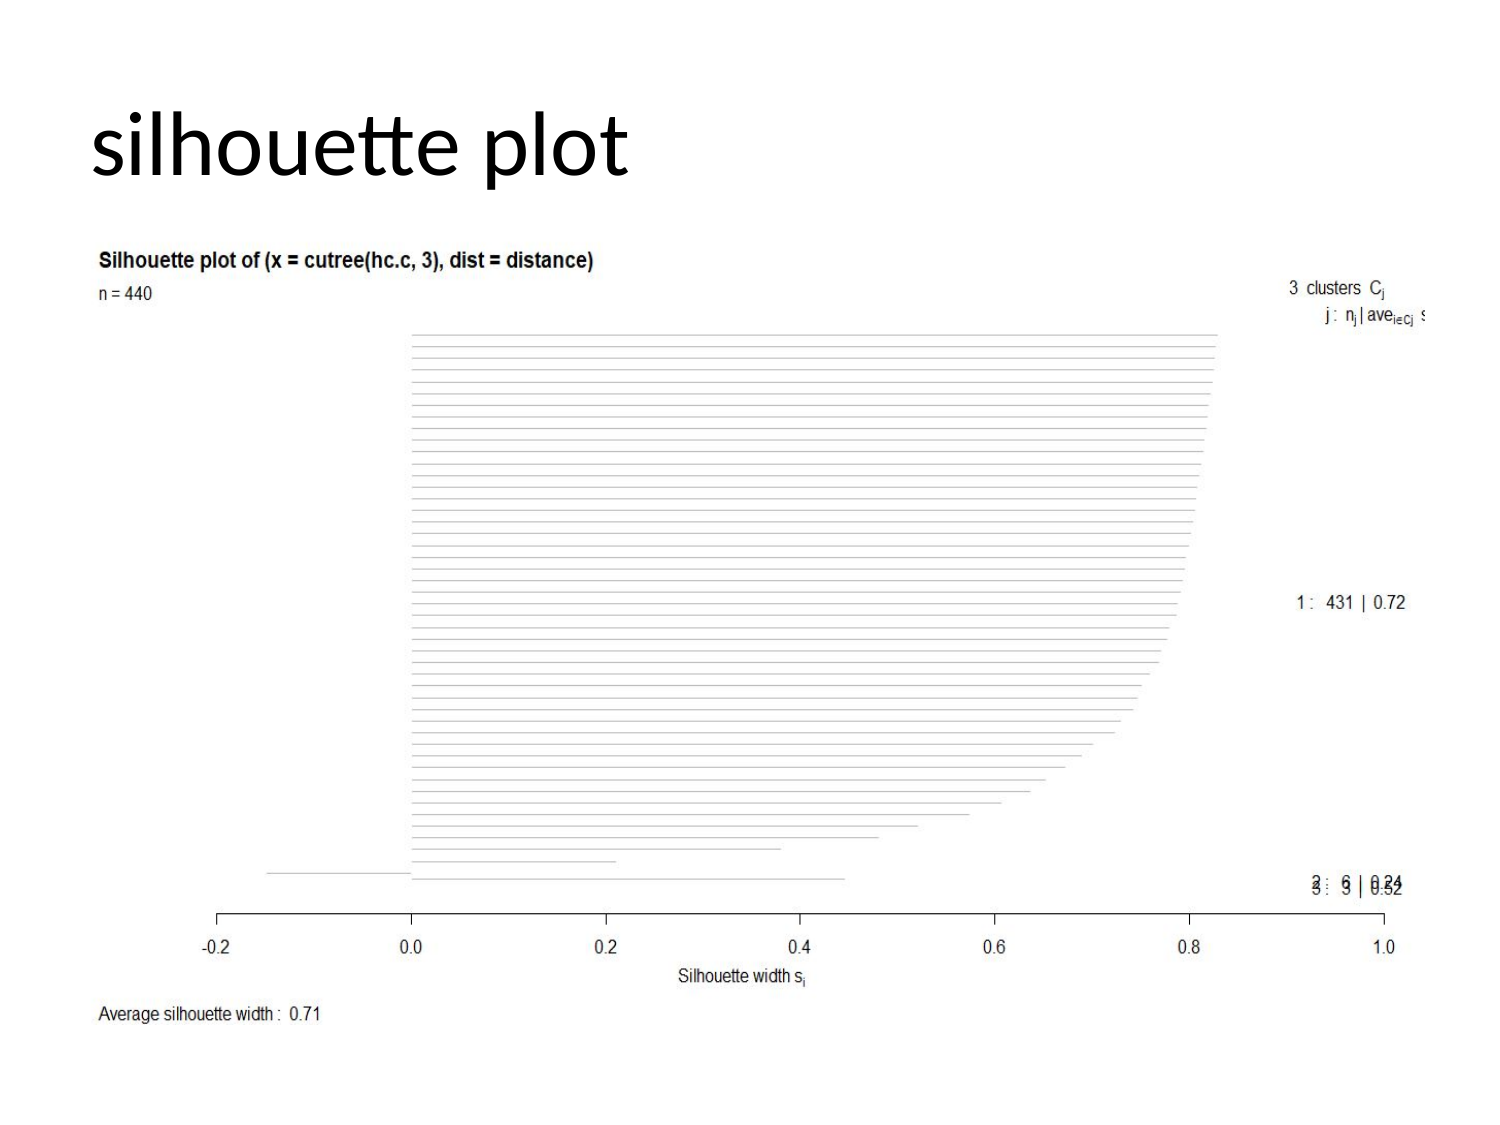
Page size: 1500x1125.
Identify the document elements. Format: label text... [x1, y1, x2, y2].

title silhouette plot [75, 45, 1425, 224]
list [74, 224, 1426, 1026]
